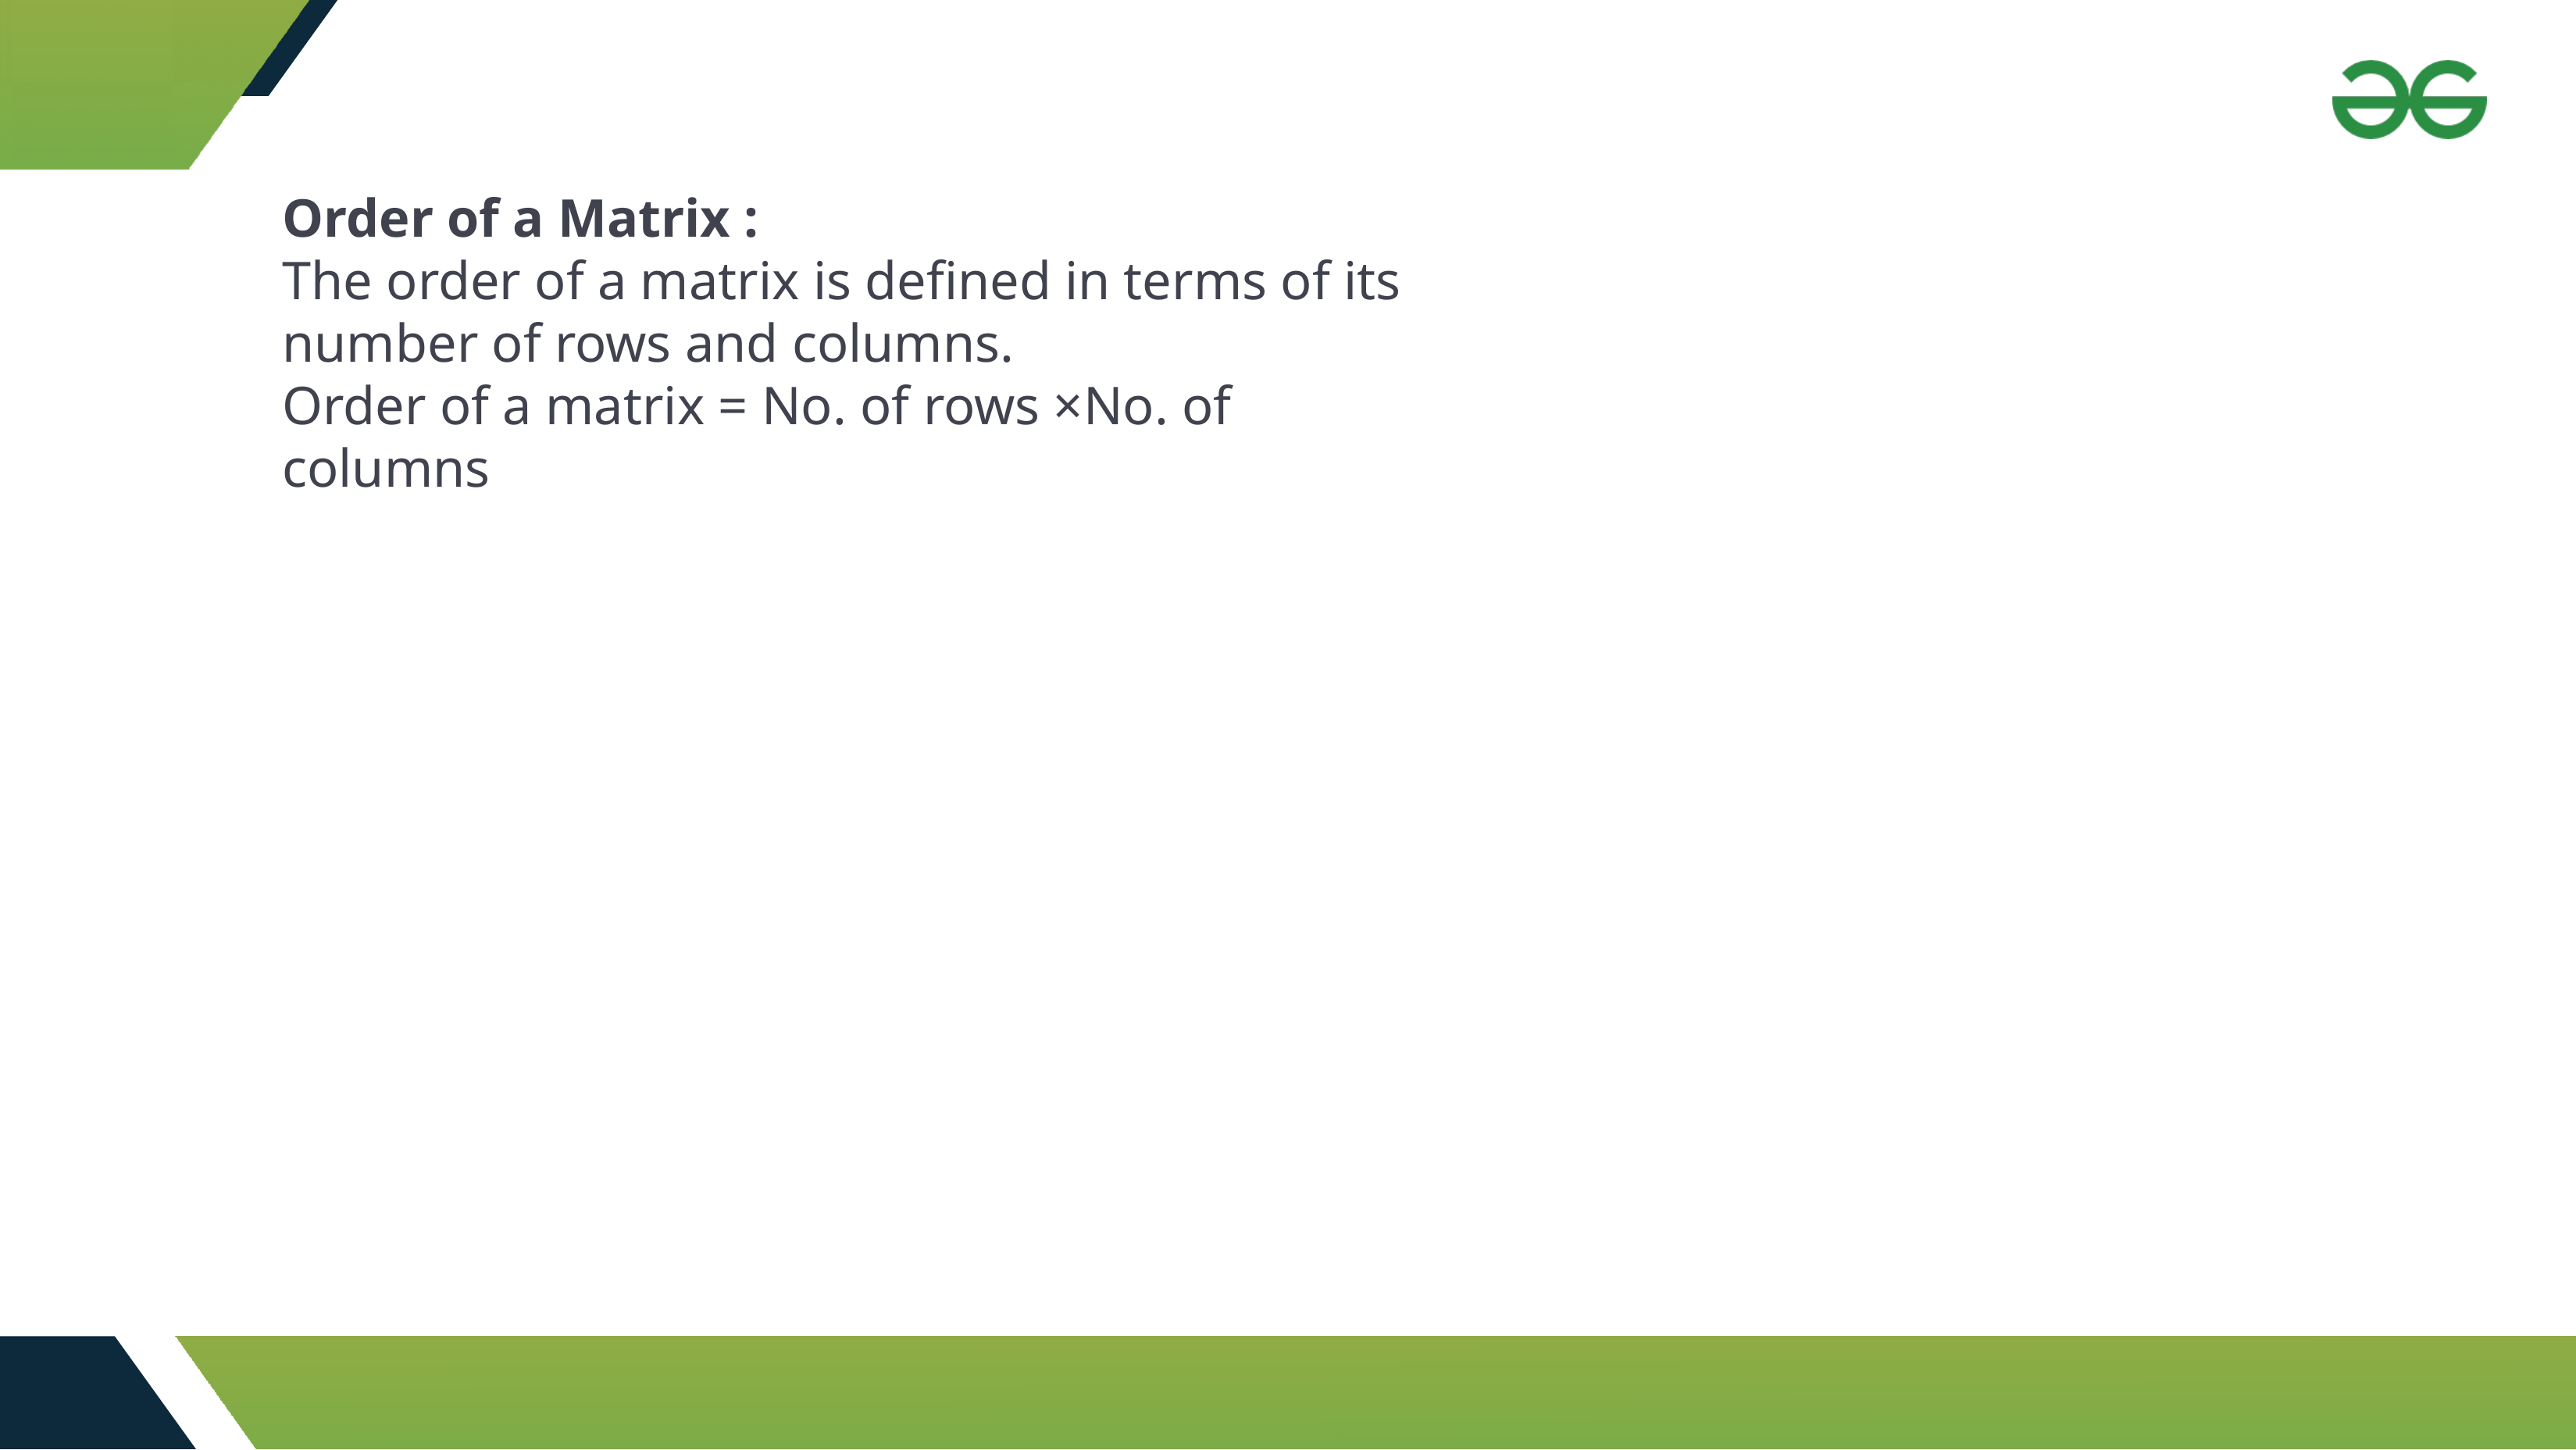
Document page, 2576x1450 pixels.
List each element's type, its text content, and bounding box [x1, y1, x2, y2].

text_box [0, 1336, 2576, 1450]
picture [0, 0, 309, 170]
text_box Order of a Matrix : The order of a matrix is defined in terms of its number of rows and columns. Order of a matrix = No. of rows ×No. of columns [282, 177, 1435, 498]
picture [2332, 60, 2487, 139]
